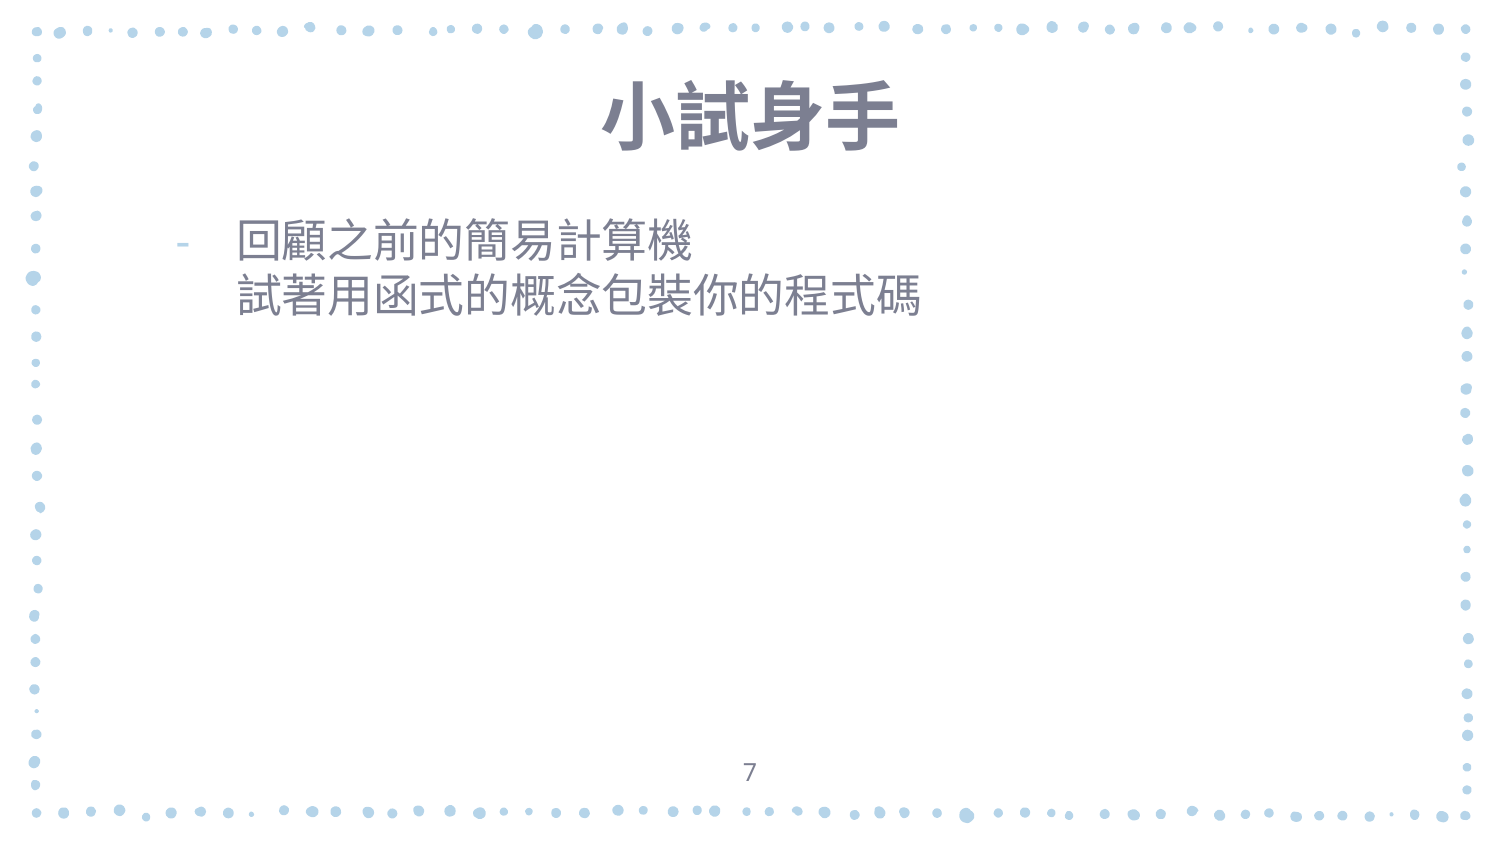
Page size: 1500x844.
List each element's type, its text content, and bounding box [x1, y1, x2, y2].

list 回顧之前的簡易計算機 試著用函式的概念包裝你的程式碼 [146, 196, 1398, 693]
title 小試身手 [146, 33, 1354, 175]
slide_number 7 [0, 741, 1500, 807]
